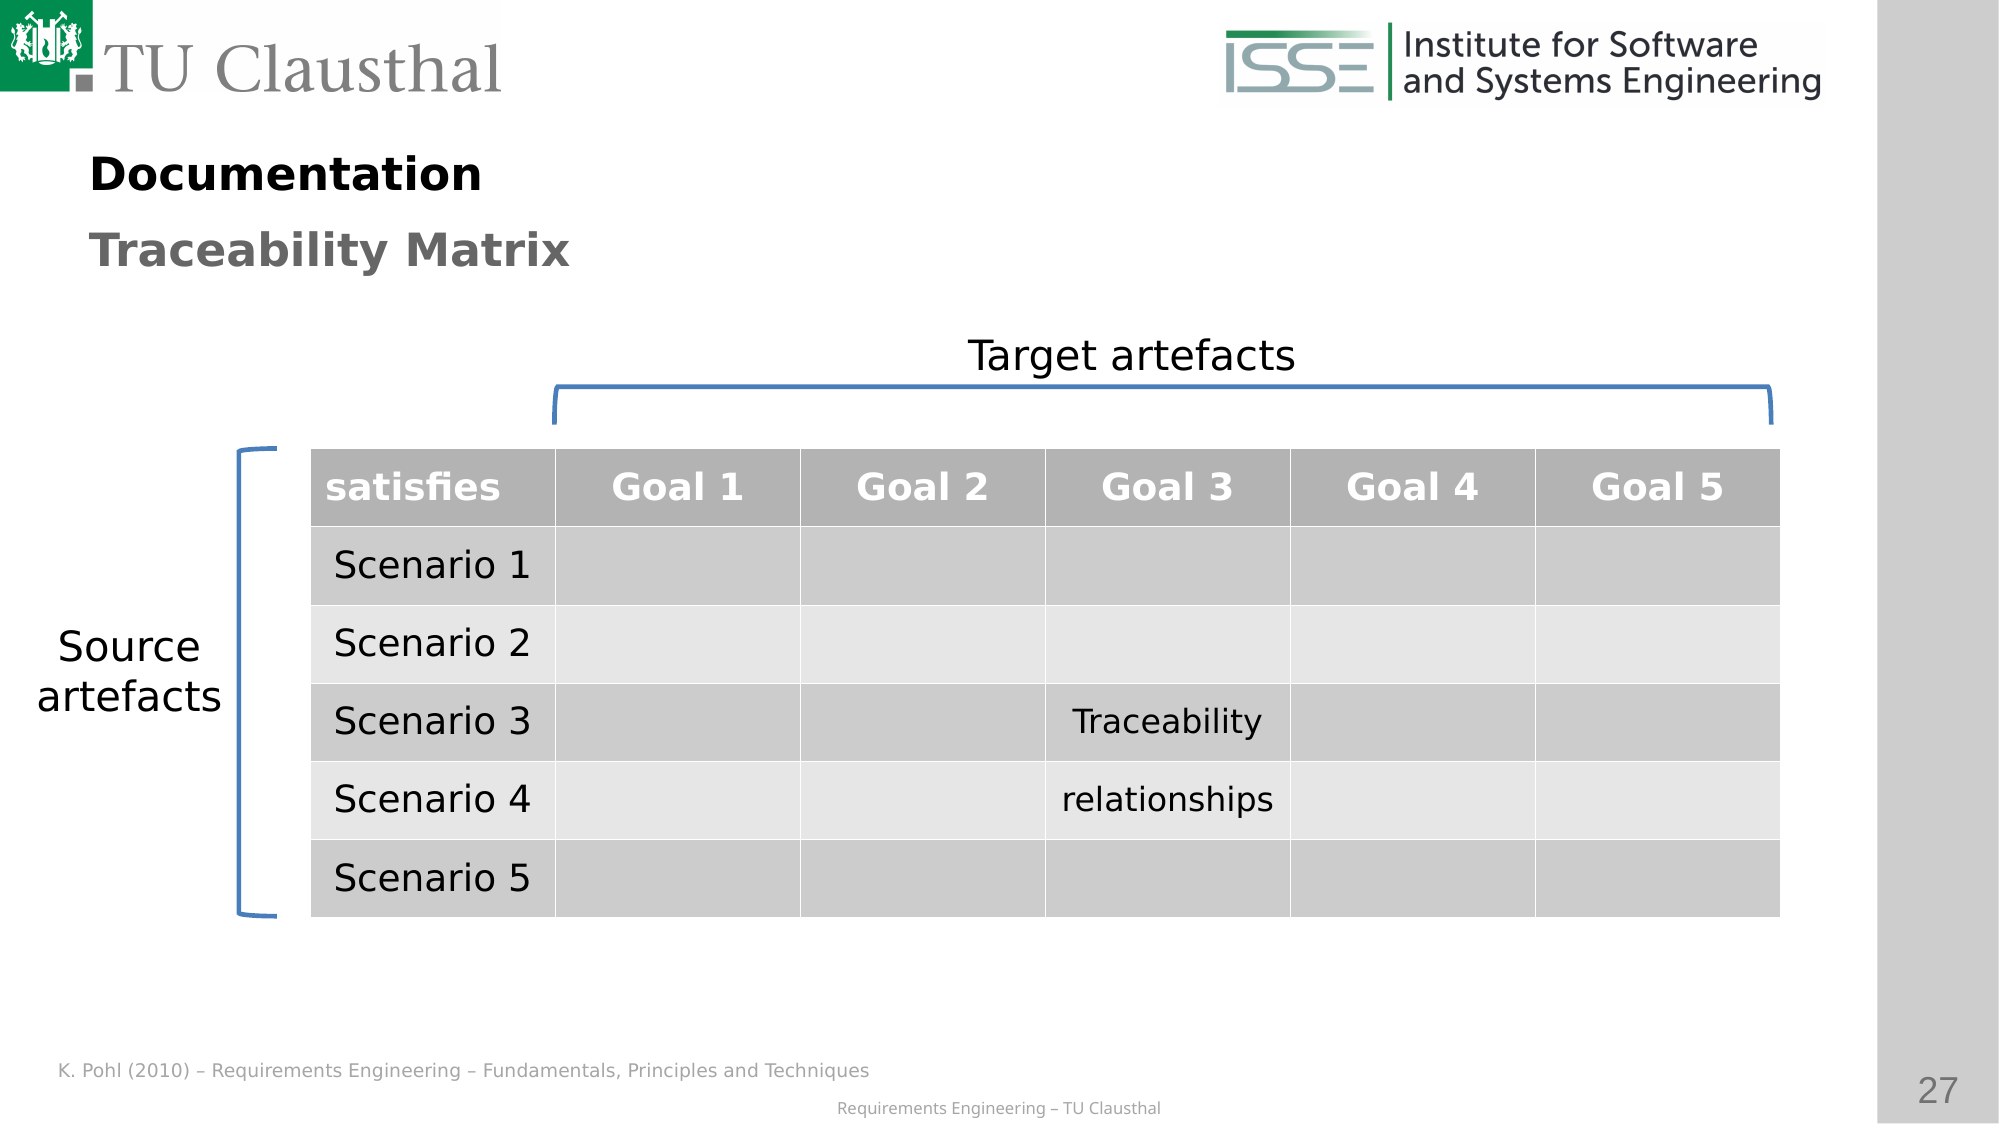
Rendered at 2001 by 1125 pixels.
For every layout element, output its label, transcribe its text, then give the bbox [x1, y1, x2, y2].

table_cell Scenario 1 [311, 527, 555, 605]
table_header Goal 3 [1046, 449, 1290, 526]
table_cell [1291, 684, 1535, 761]
text_box [553, 386, 1772, 425]
table_cell [556, 840, 800, 917]
table_cell Scenario 3 [311, 684, 555, 761]
table_header Goal 2 [801, 449, 1045, 526]
table_cell [1291, 527, 1535, 605]
table_cell [556, 527, 800, 605]
table_cell [556, 684, 800, 761]
text_box Documentation [88, 118, 1788, 200]
text_box [238, 447, 277, 917]
table_cell [556, 762, 800, 839]
table_cell [801, 606, 1045, 683]
table_cell [801, 840, 1045, 917]
table_cell [801, 684, 1045, 761]
text_box Target artefacts [953, 321, 1322, 386]
table_cell Scenario 2 [311, 606, 555, 683]
table_cell [801, 762, 1045, 839]
table_cell [1536, 684, 1780, 761]
table_cell Scenario 5 [311, 840, 555, 917]
table_cell relationships [1046, 762, 1290, 839]
table_cell [1046, 840, 1290, 917]
table_cell [801, 527, 1045, 605]
picture [0, 0, 501, 92]
text_box Source artefacts [0, 612, 260, 728]
table_cell Scenario 4 [311, 762, 555, 839]
table_cell [1291, 840, 1535, 917]
picture [1218, 22, 1826, 107]
table_cell [1046, 527, 1290, 605]
table_cell [1046, 606, 1290, 683]
table_cell Traceability [1046, 684, 1290, 761]
table_cell [1536, 606, 1780, 683]
text_box K. Pohl (2010) – Requirements Engineering – Fundamentals, Principles and Techniques [43, 1051, 1835, 1089]
table_cell [1536, 840, 1780, 917]
table_cell [556, 606, 800, 683]
table_cell [1291, 606, 1535, 683]
table_cell [1536, 527, 1780, 605]
table_header Goal 5 [1536, 449, 1780, 526]
table_header Goal 1 [556, 449, 800, 526]
table_cell [1291, 762, 1535, 839]
table_cell [1536, 762, 1780, 839]
text_box Traceability Matrix [88, 207, 1788, 290]
table_header Goal 4 [1291, 449, 1535, 526]
table_header satisfies [311, 449, 555, 526]
